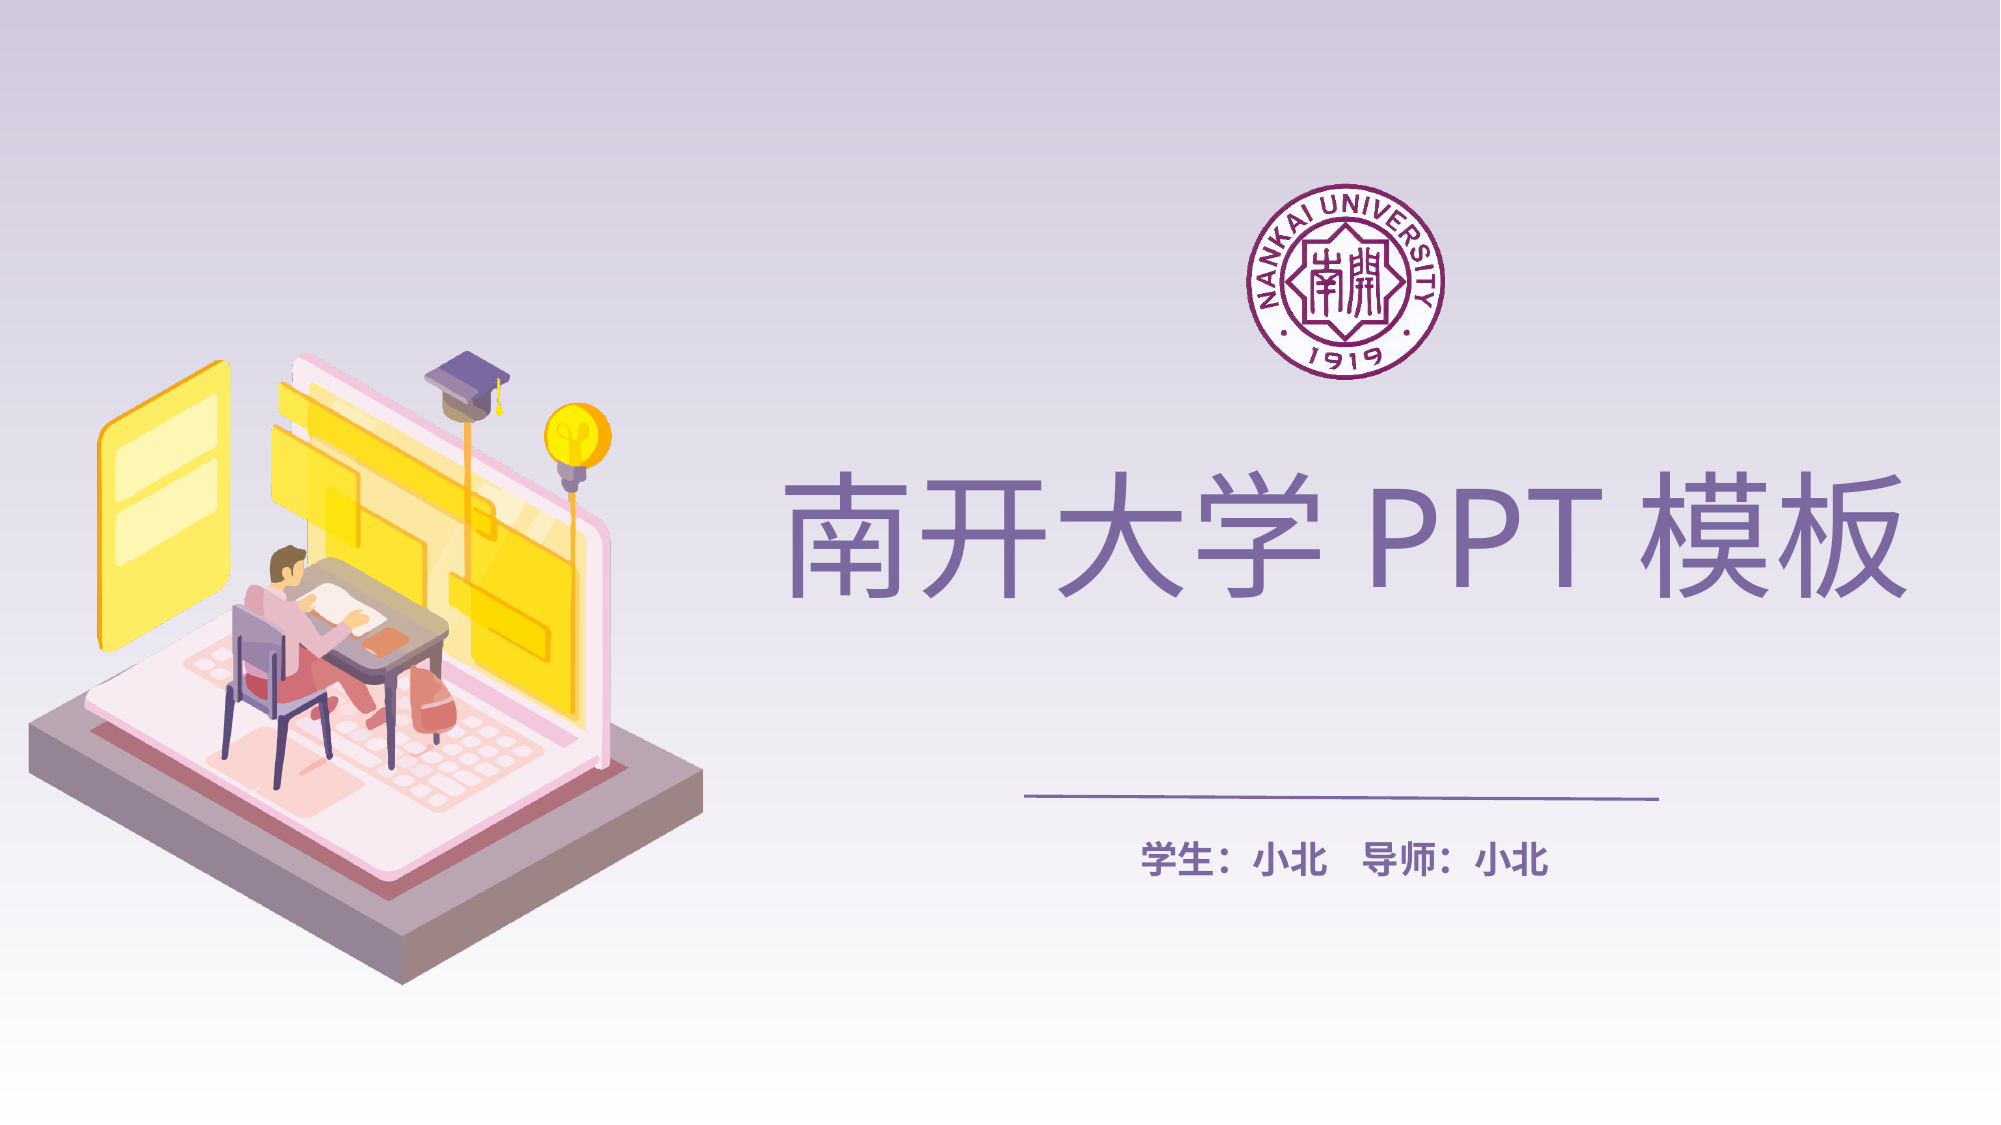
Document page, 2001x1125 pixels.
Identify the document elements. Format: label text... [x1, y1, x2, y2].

text_box 南开大学PPT模板 [763, 442, 1927, 623]
picture [1237, 175, 1453, 389]
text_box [1023, 796, 1659, 800]
text_box 学生：小北 导师：小北 [1125, 828, 1565, 889]
picture [0, 282, 733, 1015]
